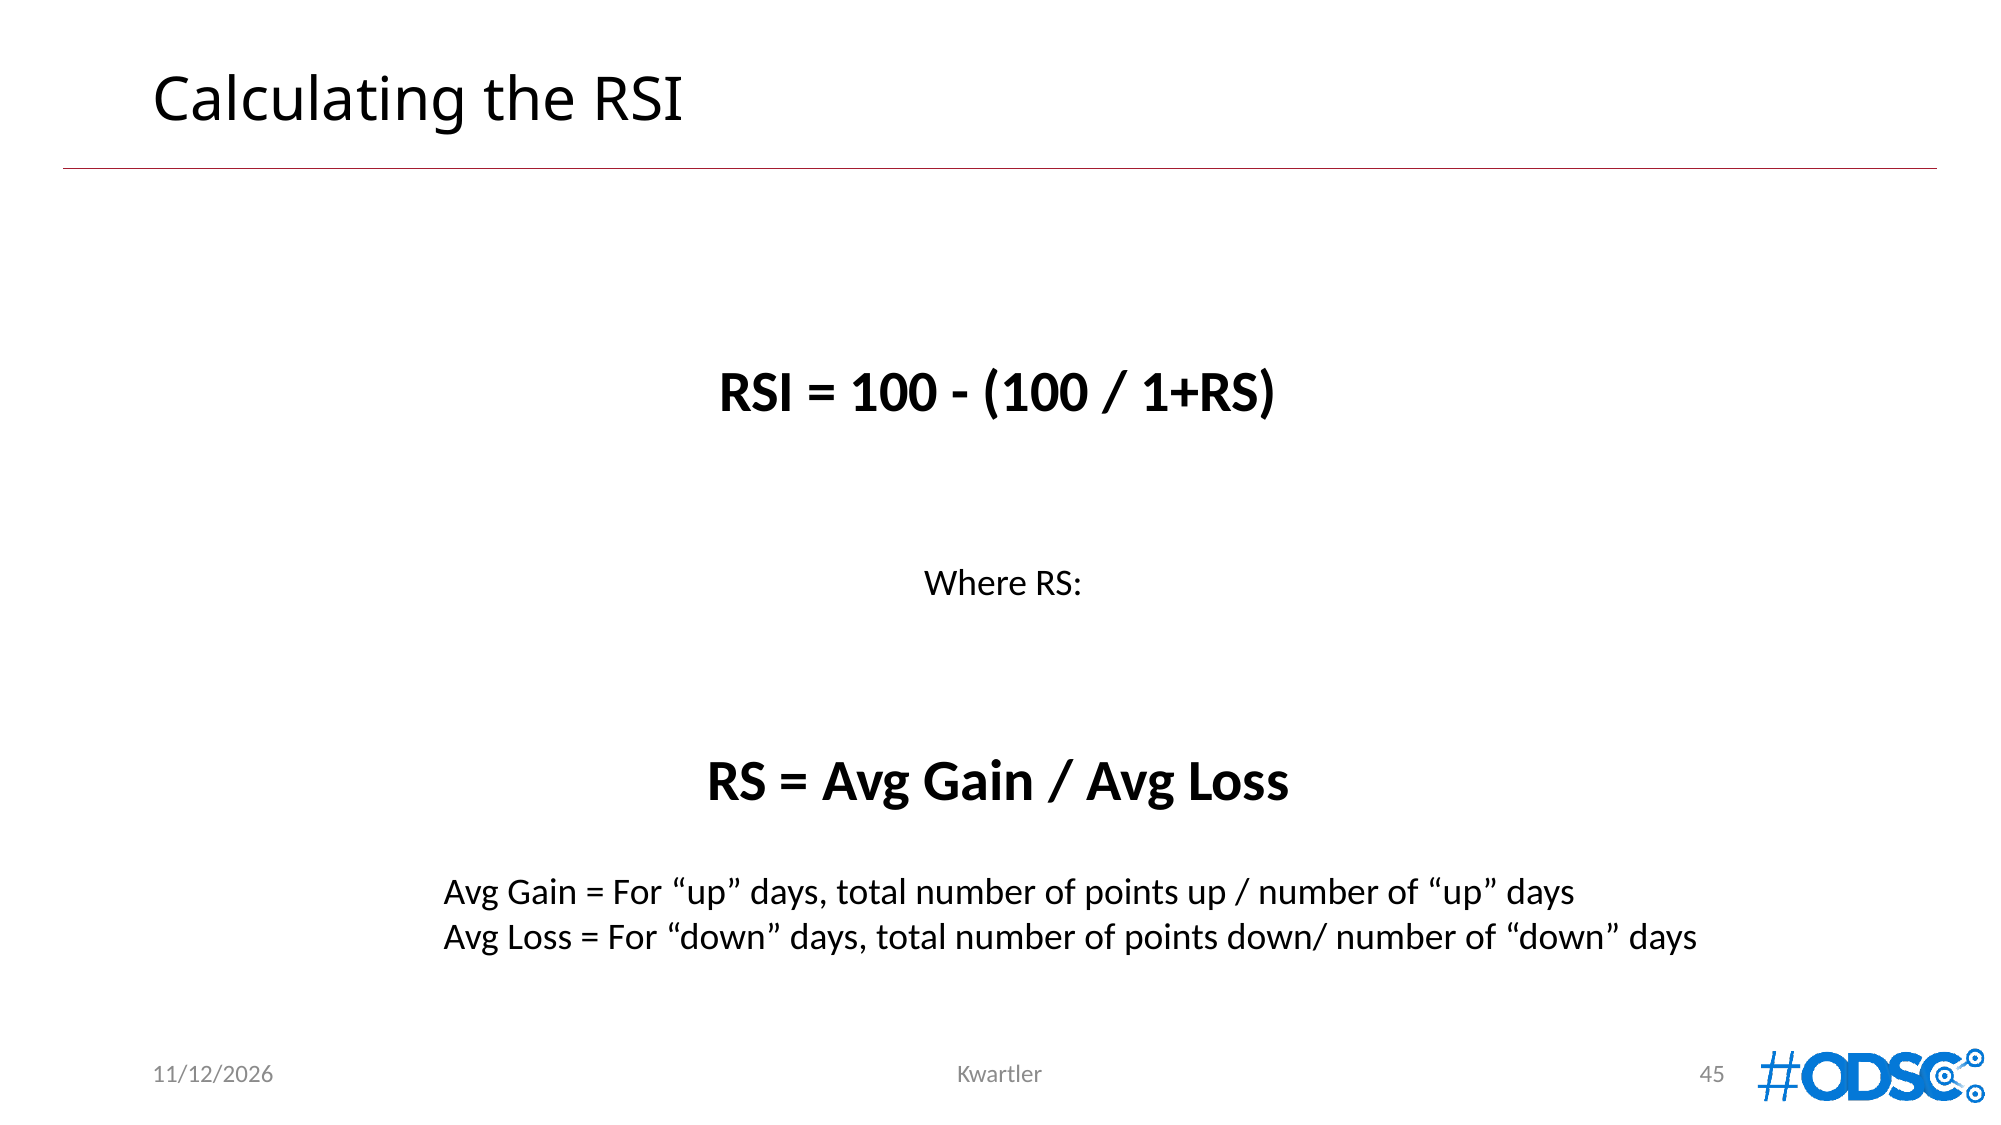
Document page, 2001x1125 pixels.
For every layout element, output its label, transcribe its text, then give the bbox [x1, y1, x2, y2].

text_box 45 [1412, 1042, 1741, 1103]
footer Kwartler [662, 1042, 1338, 1103]
text_box RSI = 100 - (100 / 1+RS) [704, 345, 1293, 431]
text_box Avg Gain = For “up” days, total number of points up / number of “up” days Avg Loss = For “down” days, total number of points down/ number of “down” days [428, 859, 1714, 965]
title Calculating the RSI [137, 59, 1863, 142]
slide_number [137, 1042, 588, 1103]
text_box RS = Avg Gain / Avg Loss [692, 734, 1305, 820]
text_box Where RS: [909, 550, 1107, 611]
picture [1740, 1038, 1994, 1116]
